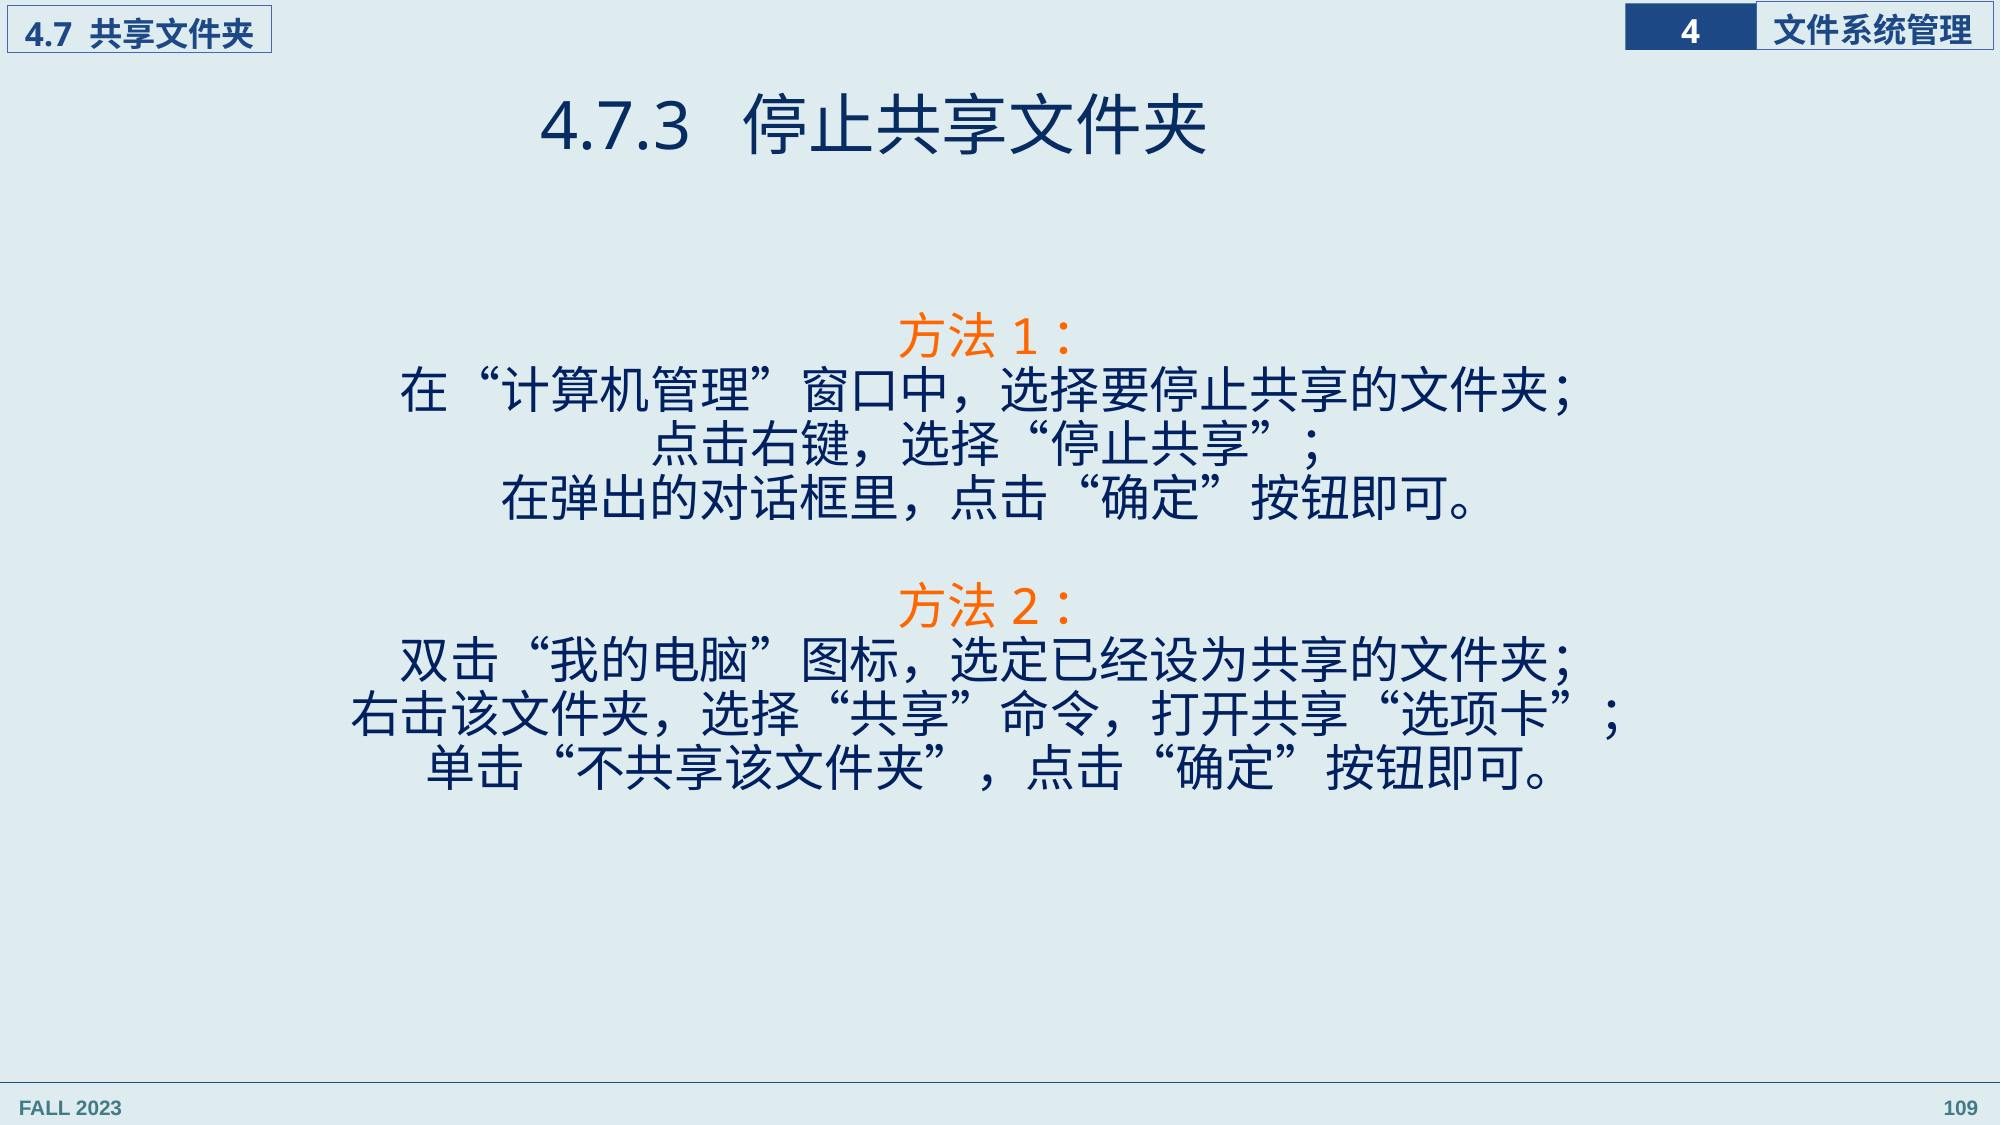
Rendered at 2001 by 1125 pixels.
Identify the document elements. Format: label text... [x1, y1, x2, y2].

title 4.7.3 停止共享文件夹 [12, 74, 1738, 182]
text_box [677, 334, 2000, 410]
list 方法1： 在“计算机管理”窗口中，选择要停止共享的文件夹； 点击右键，选择“停止共享”； 在弹出的对话框里，点击“确定”按钮即可。 方法2： 双击“我的电脑”图标，选定已经设为共享的文件夹； 右击该文件夹，选择“共享”命令，打开共享“选项卡”； 单击“不共享该文件夹”，点击“确定”按钮即可。 [307, 305, 1693, 997]
